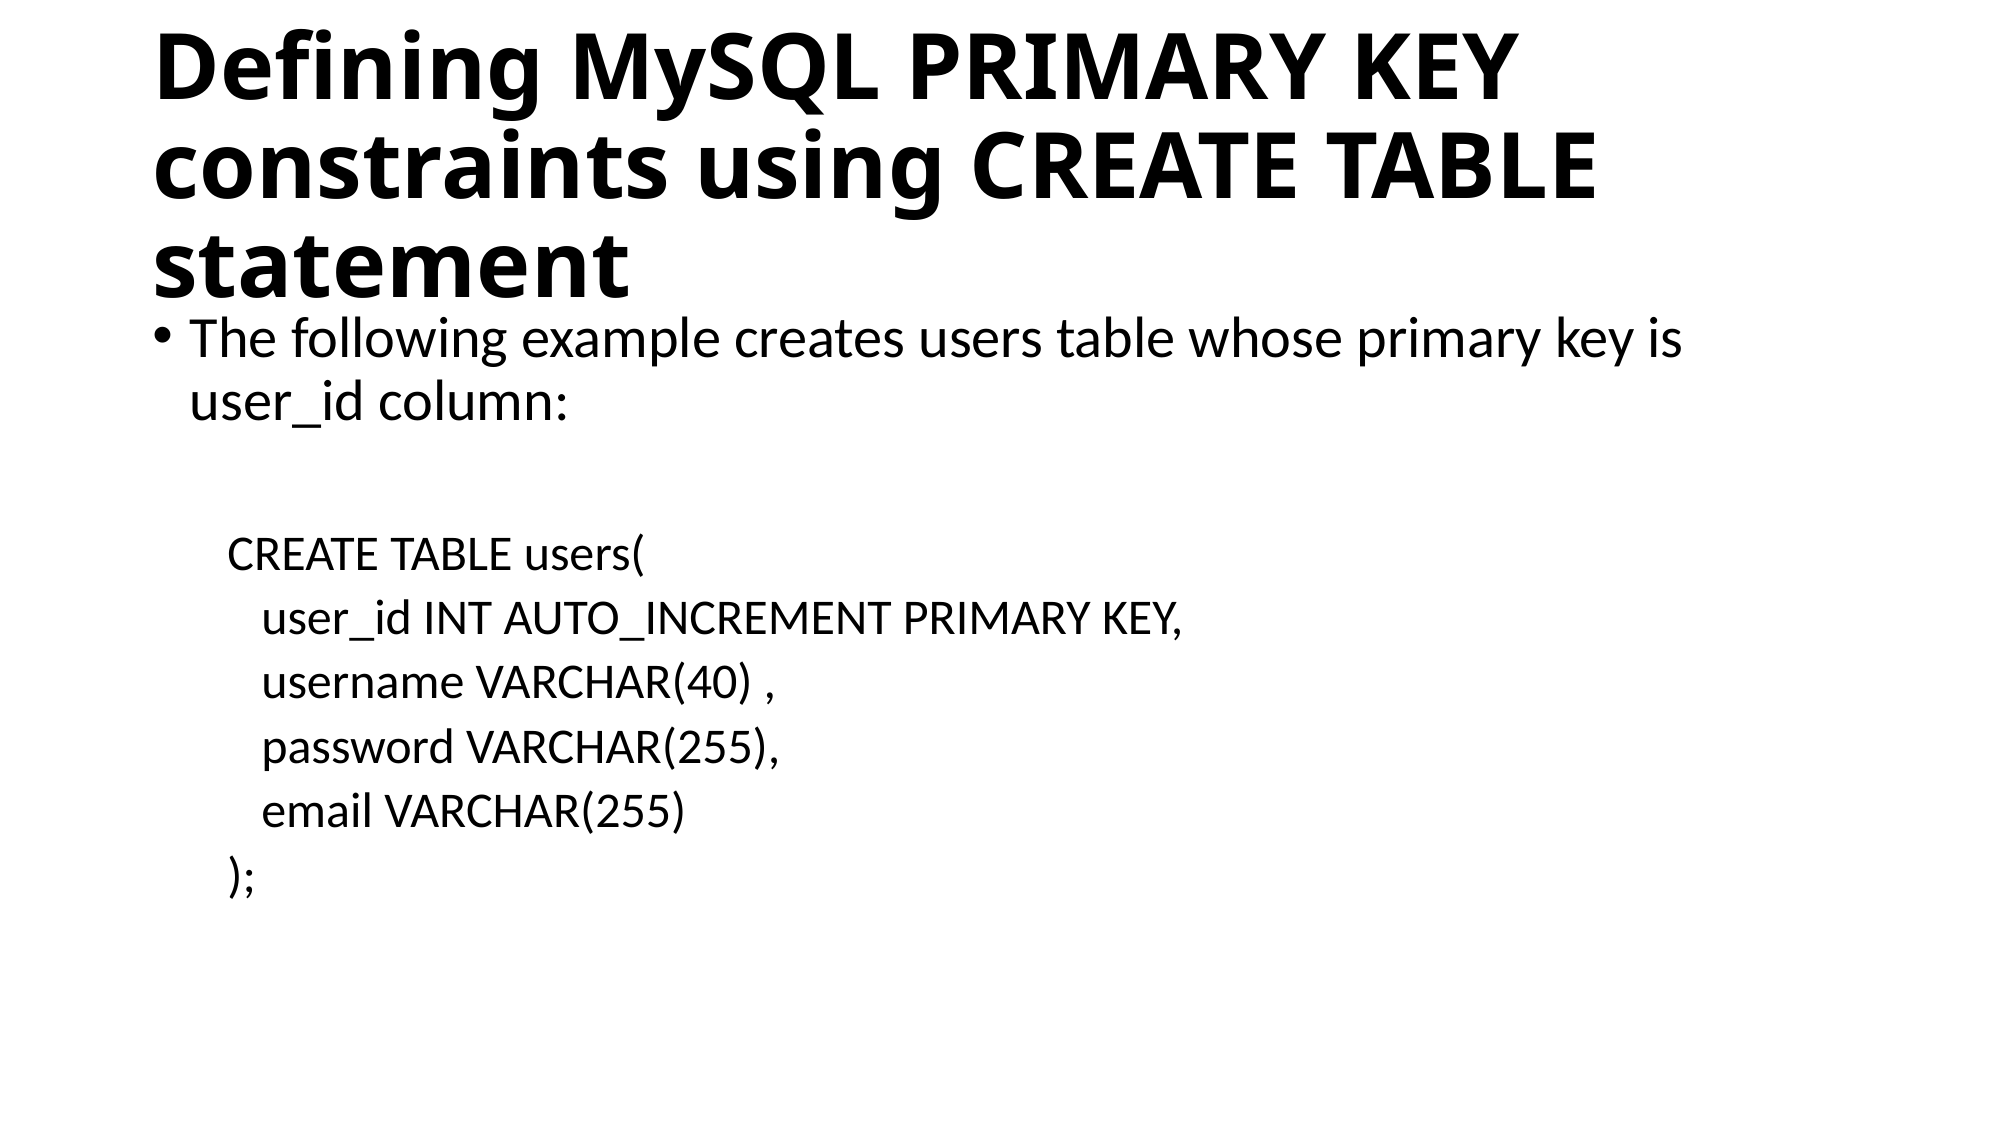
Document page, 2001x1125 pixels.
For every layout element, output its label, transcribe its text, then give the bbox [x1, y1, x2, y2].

title Defining MySQL PRIMARY KEY constraints using CREATE TABLE statement [137, 59, 1863, 278]
list The following example creates users table whose primary key is user_id column: CREATE TABLE users( user_id INT AUTO_INCREMENT PRIMARY KEY, username VARCHAR(40) , password VARCHAR(255), email VARCHAR(255) ); [137, 299, 1863, 1014]
